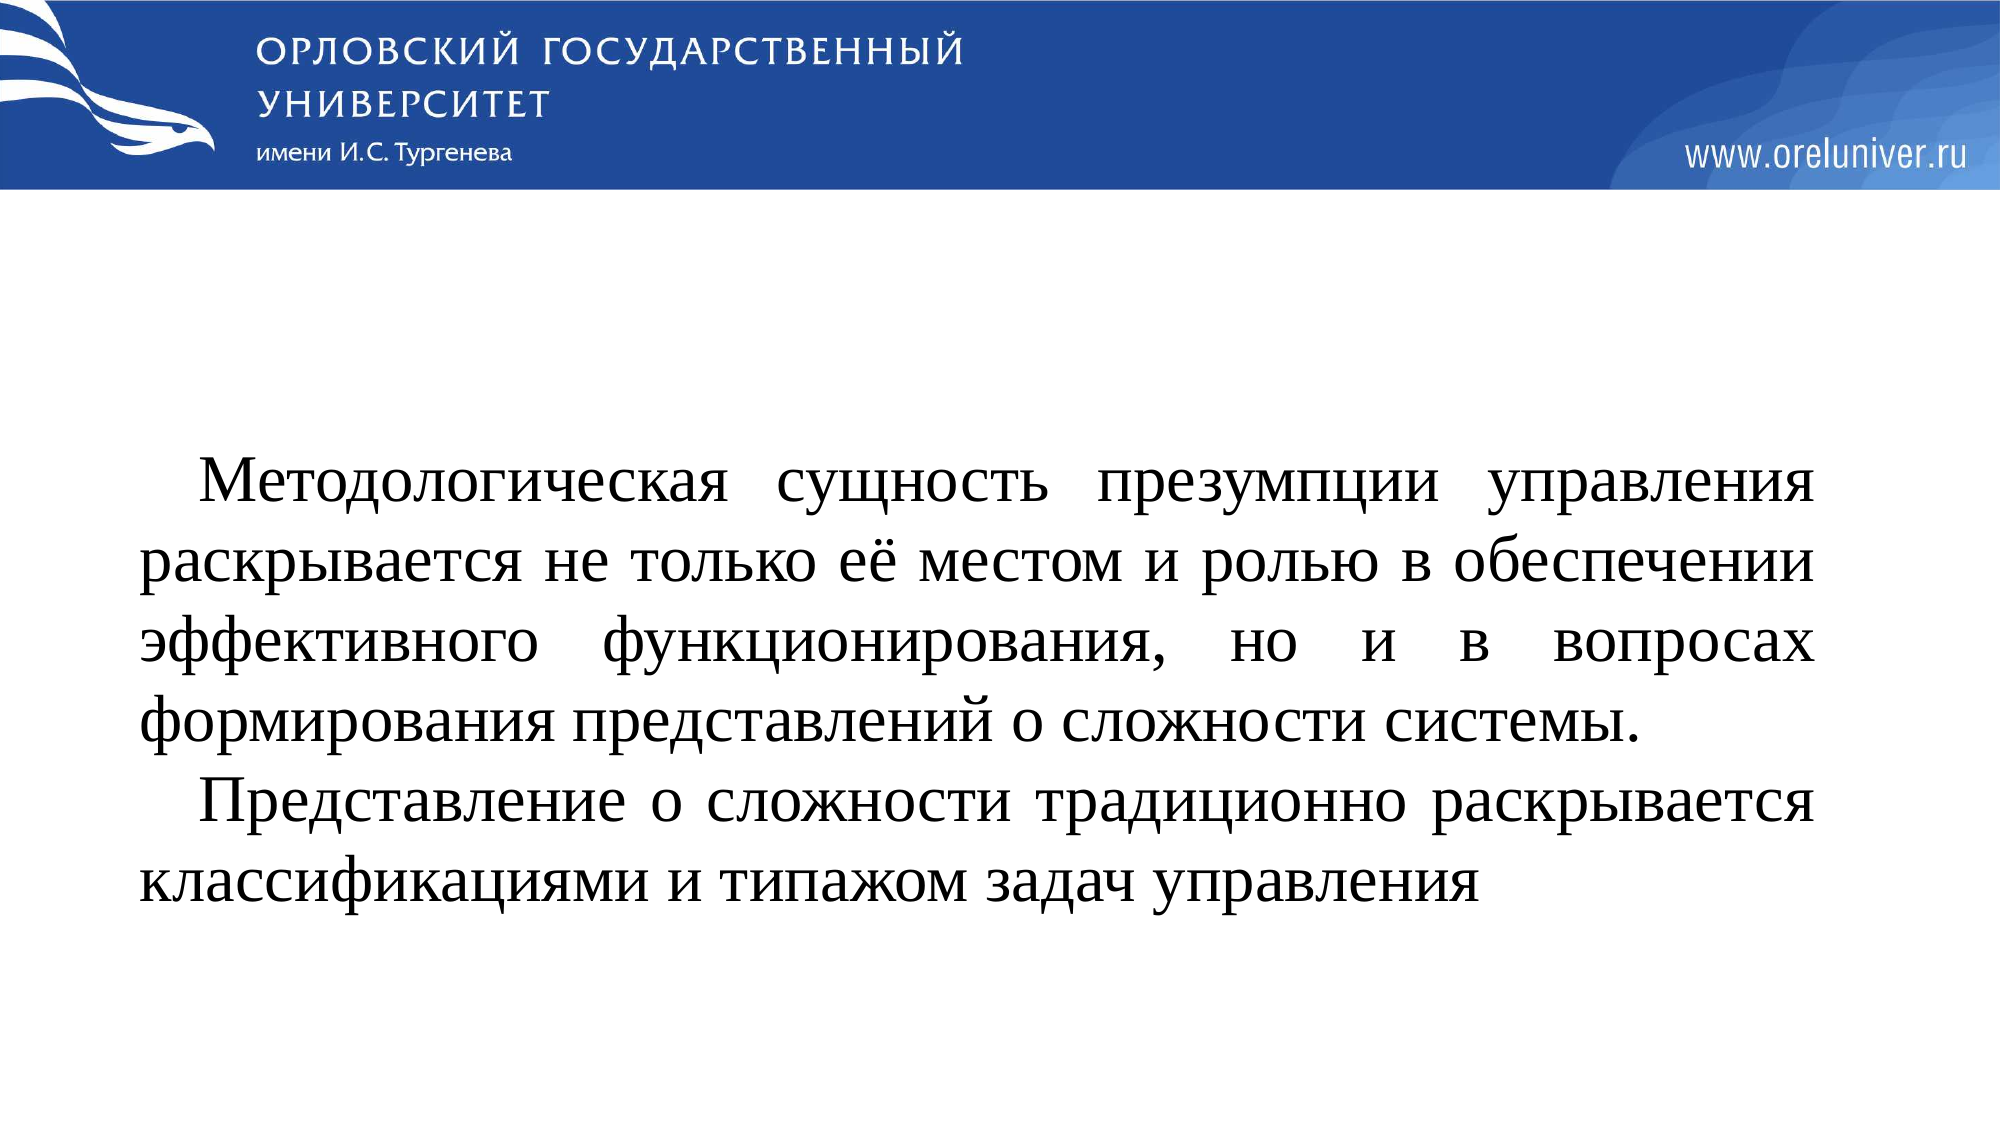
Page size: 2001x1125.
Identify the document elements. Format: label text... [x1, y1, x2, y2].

text_box Методологическая сущность презумпции управления раскрывается не только её местом и ролью в обеспечении эффективного функционирования, но и в вопросах формирования представлений о сложности системы. Представление о сложности традиционно раскрывается классификациями и типажом задач управления [124, 427, 1832, 922]
picture [0, 0, 2000, 190]
